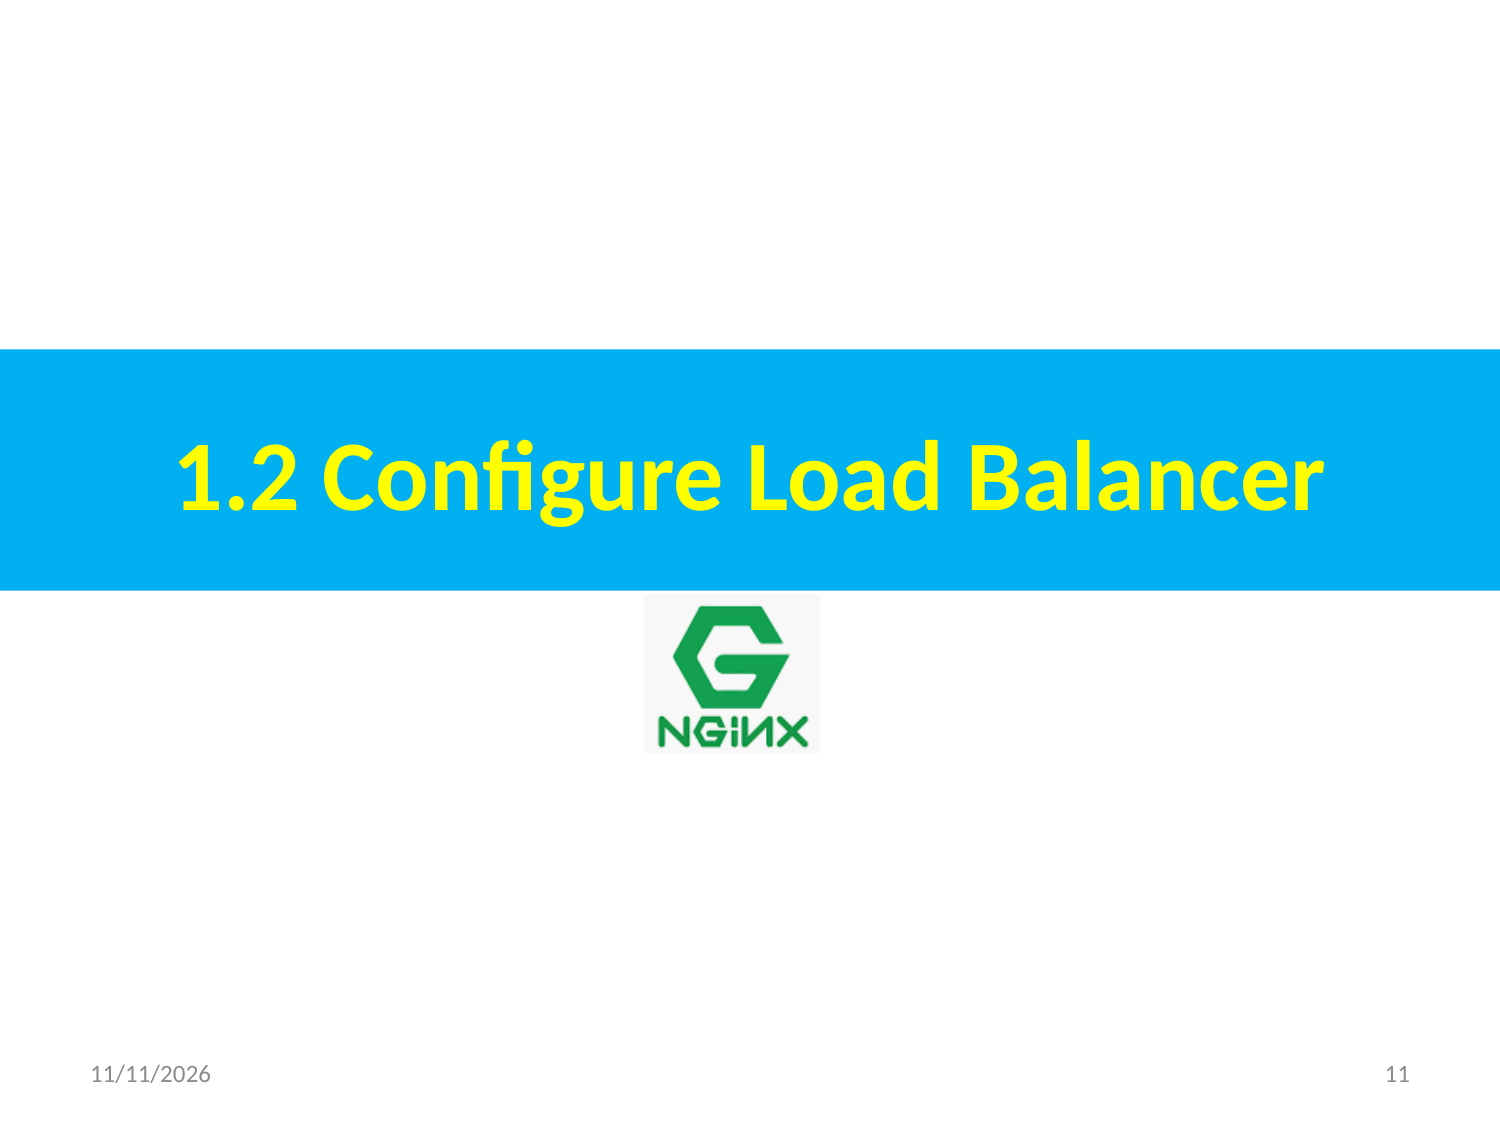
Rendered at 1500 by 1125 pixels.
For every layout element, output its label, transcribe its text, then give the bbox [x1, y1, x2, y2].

title 1.2 Configure Load Balancer [0, 349, 1500, 591]
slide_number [75, 1042, 425, 1103]
picture [643, 594, 820, 753]
slide_number 11 [1074, 1042, 1425, 1103]
